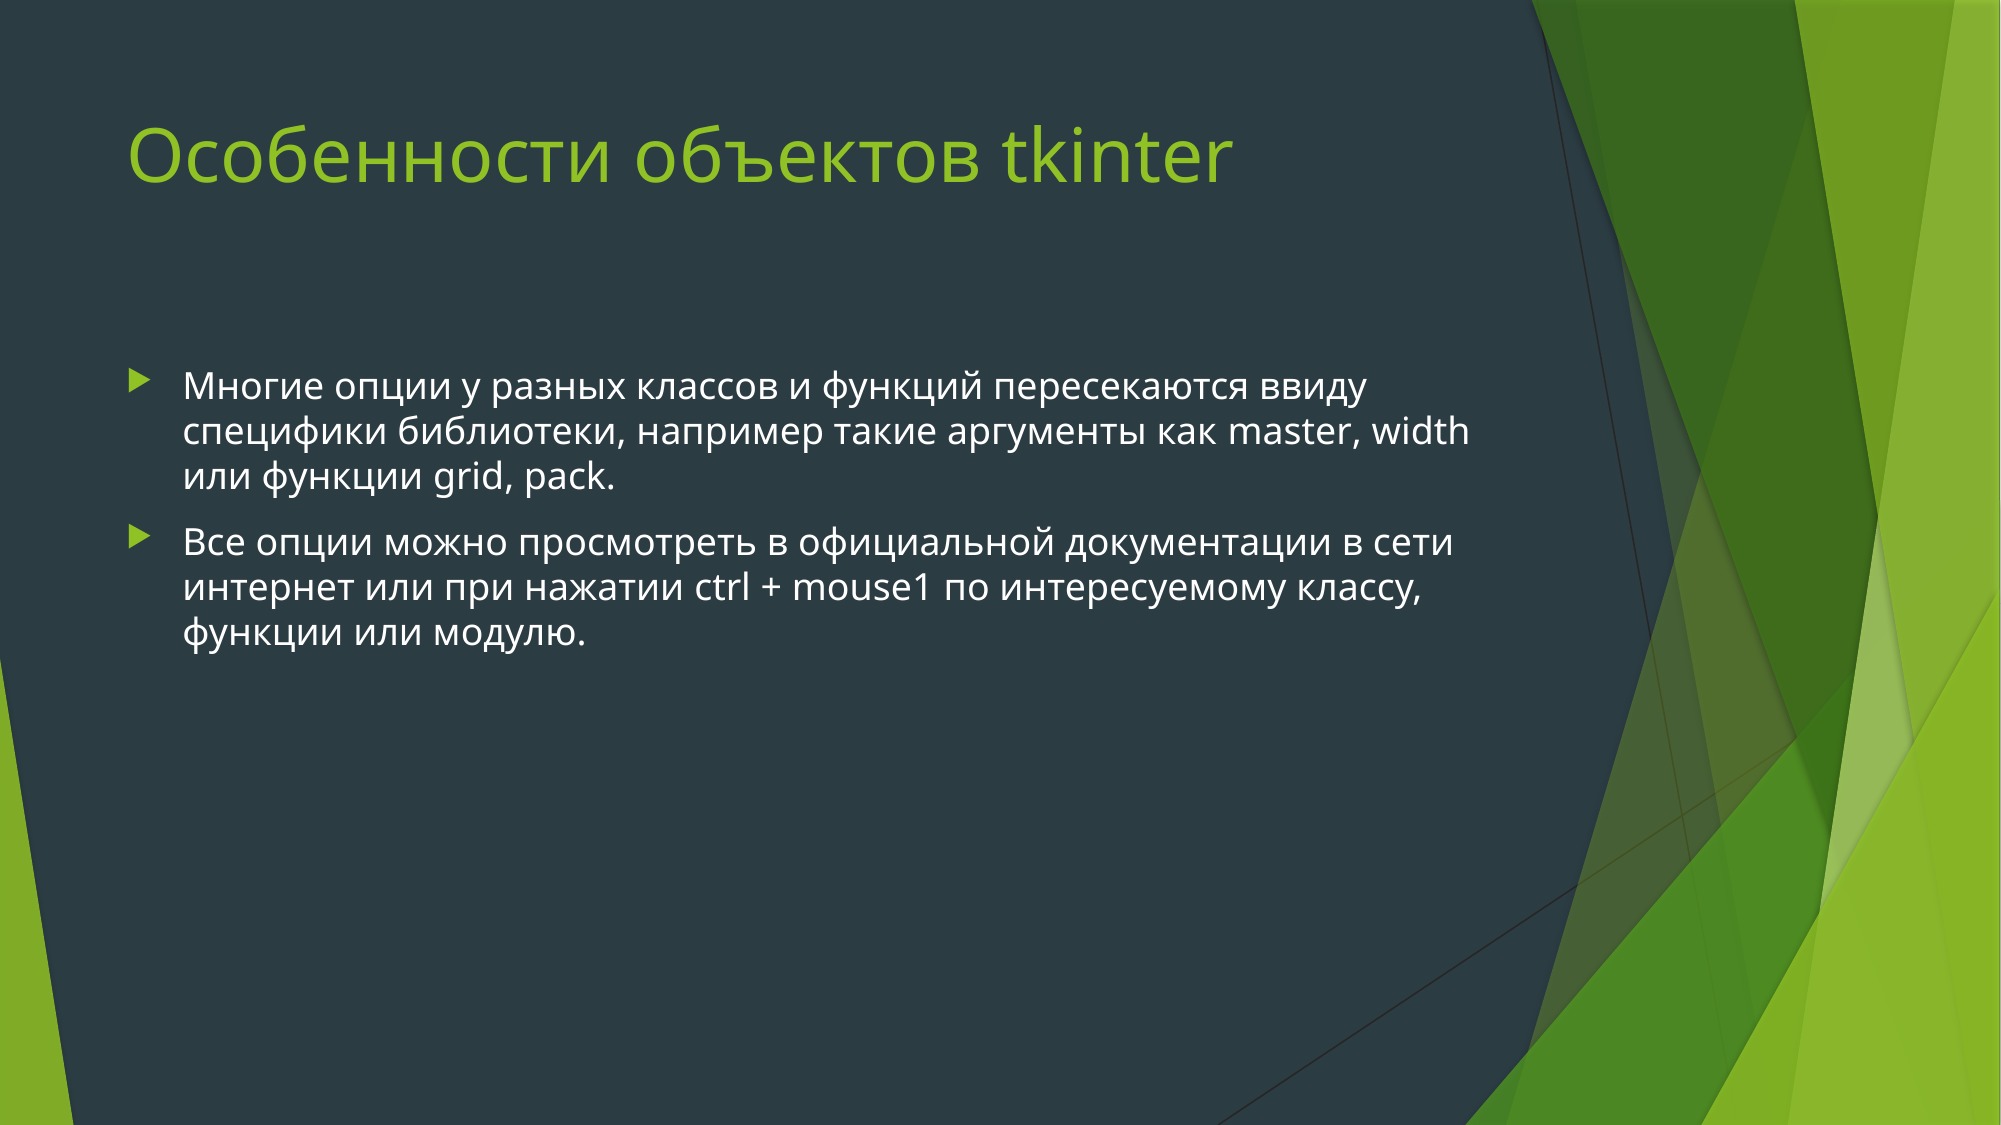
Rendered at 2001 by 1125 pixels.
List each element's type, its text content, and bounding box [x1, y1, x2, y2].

title Особенности объектов tkinter [111, 99, 1522, 317]
list Многие опции у разных классов и функций пересекаются ввиду специфики библиотеки, например такие аргументы как master, width или функции grid, pack. Все опции можно просмотреть в официальной документации в сети интернет или при нажатии ctrl + mouse1 по интересуемому классу, функции или модулю. [111, 354, 1522, 992]
